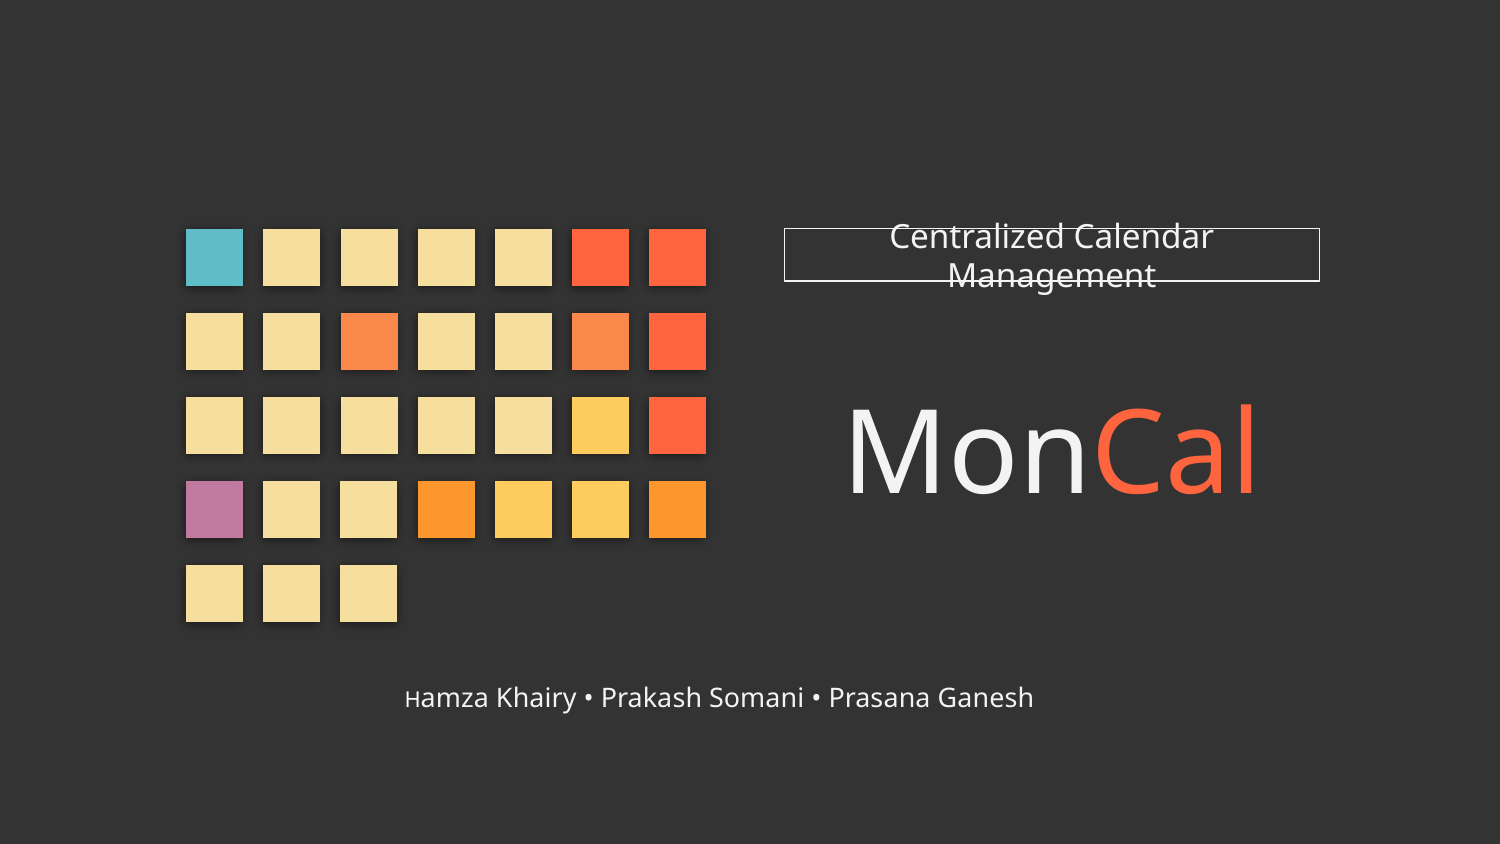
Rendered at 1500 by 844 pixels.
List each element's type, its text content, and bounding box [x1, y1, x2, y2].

title MonCal [721, 361, 1383, 540]
text_box Hamza Khairy • Prakash Somani • Prasana Ganesh [389, 665, 1088, 749]
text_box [185, 228, 707, 623]
subtitle Centralized Calendar Management [784, 228, 1320, 282]
